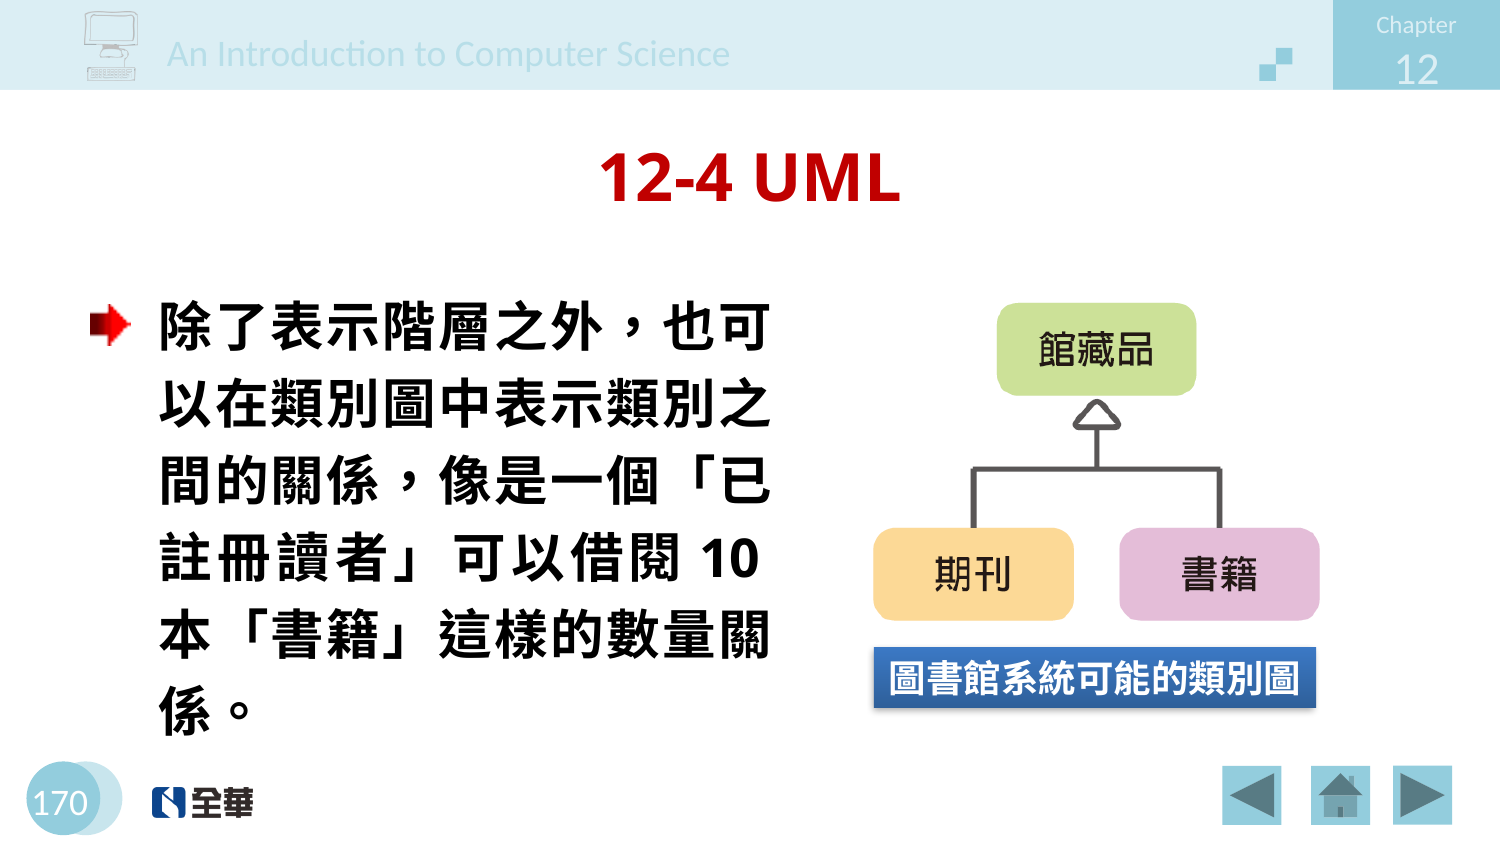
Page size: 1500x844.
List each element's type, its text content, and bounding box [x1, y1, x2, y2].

list 除了表示階層之外，也可以在類別圖中表示類別之間的關係，像是一個「已註冊讀者」可以借閱10本「書籍」這樣的數量關係。 [75, 272, 787, 754]
picture [84, 11, 138, 81]
text_box 圖書館系統可能的類別圖 [873, 647, 1317, 708]
title 12-4 UML [75, 104, 1425, 245]
picture [152, 787, 253, 818]
picture [90, 304, 131, 346]
picture [860, 272, 1346, 630]
